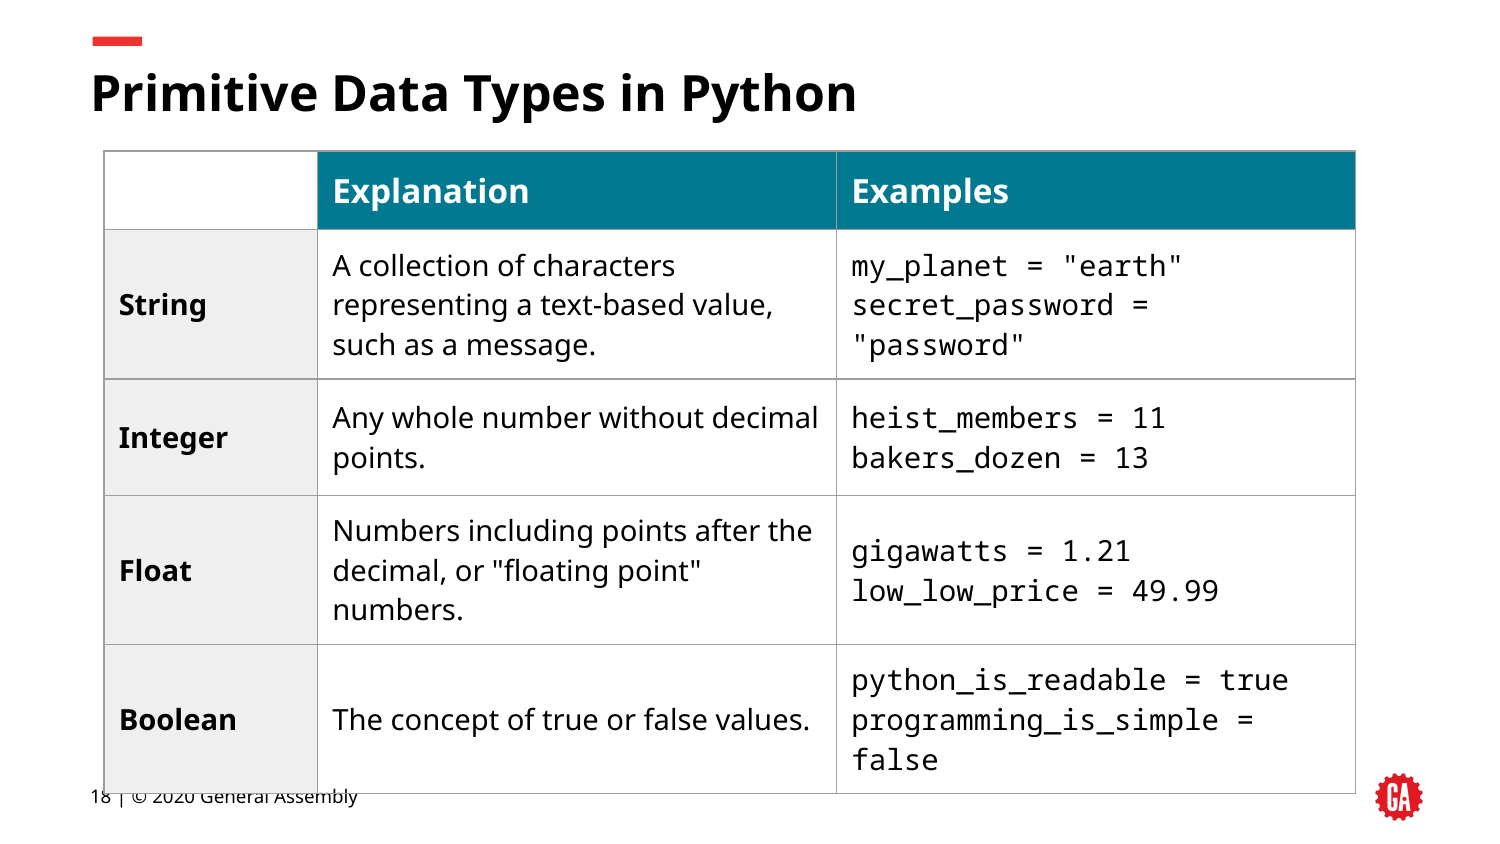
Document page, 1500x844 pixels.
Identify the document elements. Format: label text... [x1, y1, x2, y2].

table_cell heist_members = 11 bakers_dozen = 13 [837, 380, 1355, 495]
table_cell String [105, 230, 317, 378]
table_cell gigawatts = 1.21 low_low_price = 49.99 [837, 496, 1355, 644]
table_cell Float [105, 496, 317, 644]
table_cell Integer [105, 380, 317, 495]
table_header Examples [837, 152, 1355, 229]
slide_number ‹#› | © 2020 General Assembly [75, 764, 465, 830]
picture [1373, 771, 1425, 823]
table_cell Any whole number without decimal points. [318, 380, 836, 495]
table_cell The concept of true or false values. [318, 645, 836, 793]
table_cell python_is_readable = true programming_is_simple = false [837, 645, 1355, 793]
table_cell A collection of characters representing a text-based value, such as a message. [318, 230, 836, 378]
table_header Explanation [318, 152, 836, 229]
table_cell my_planet = "earth" secret_password = "password" [837, 230, 1355, 378]
table_cell Boolean [105, 645, 317, 793]
table_header [105, 152, 317, 229]
table_cell Numbers including points after the decimal, or "floating point" numbers. [318, 496, 836, 644]
title Primitive Data Types in Python [75, 46, 1473, 140]
